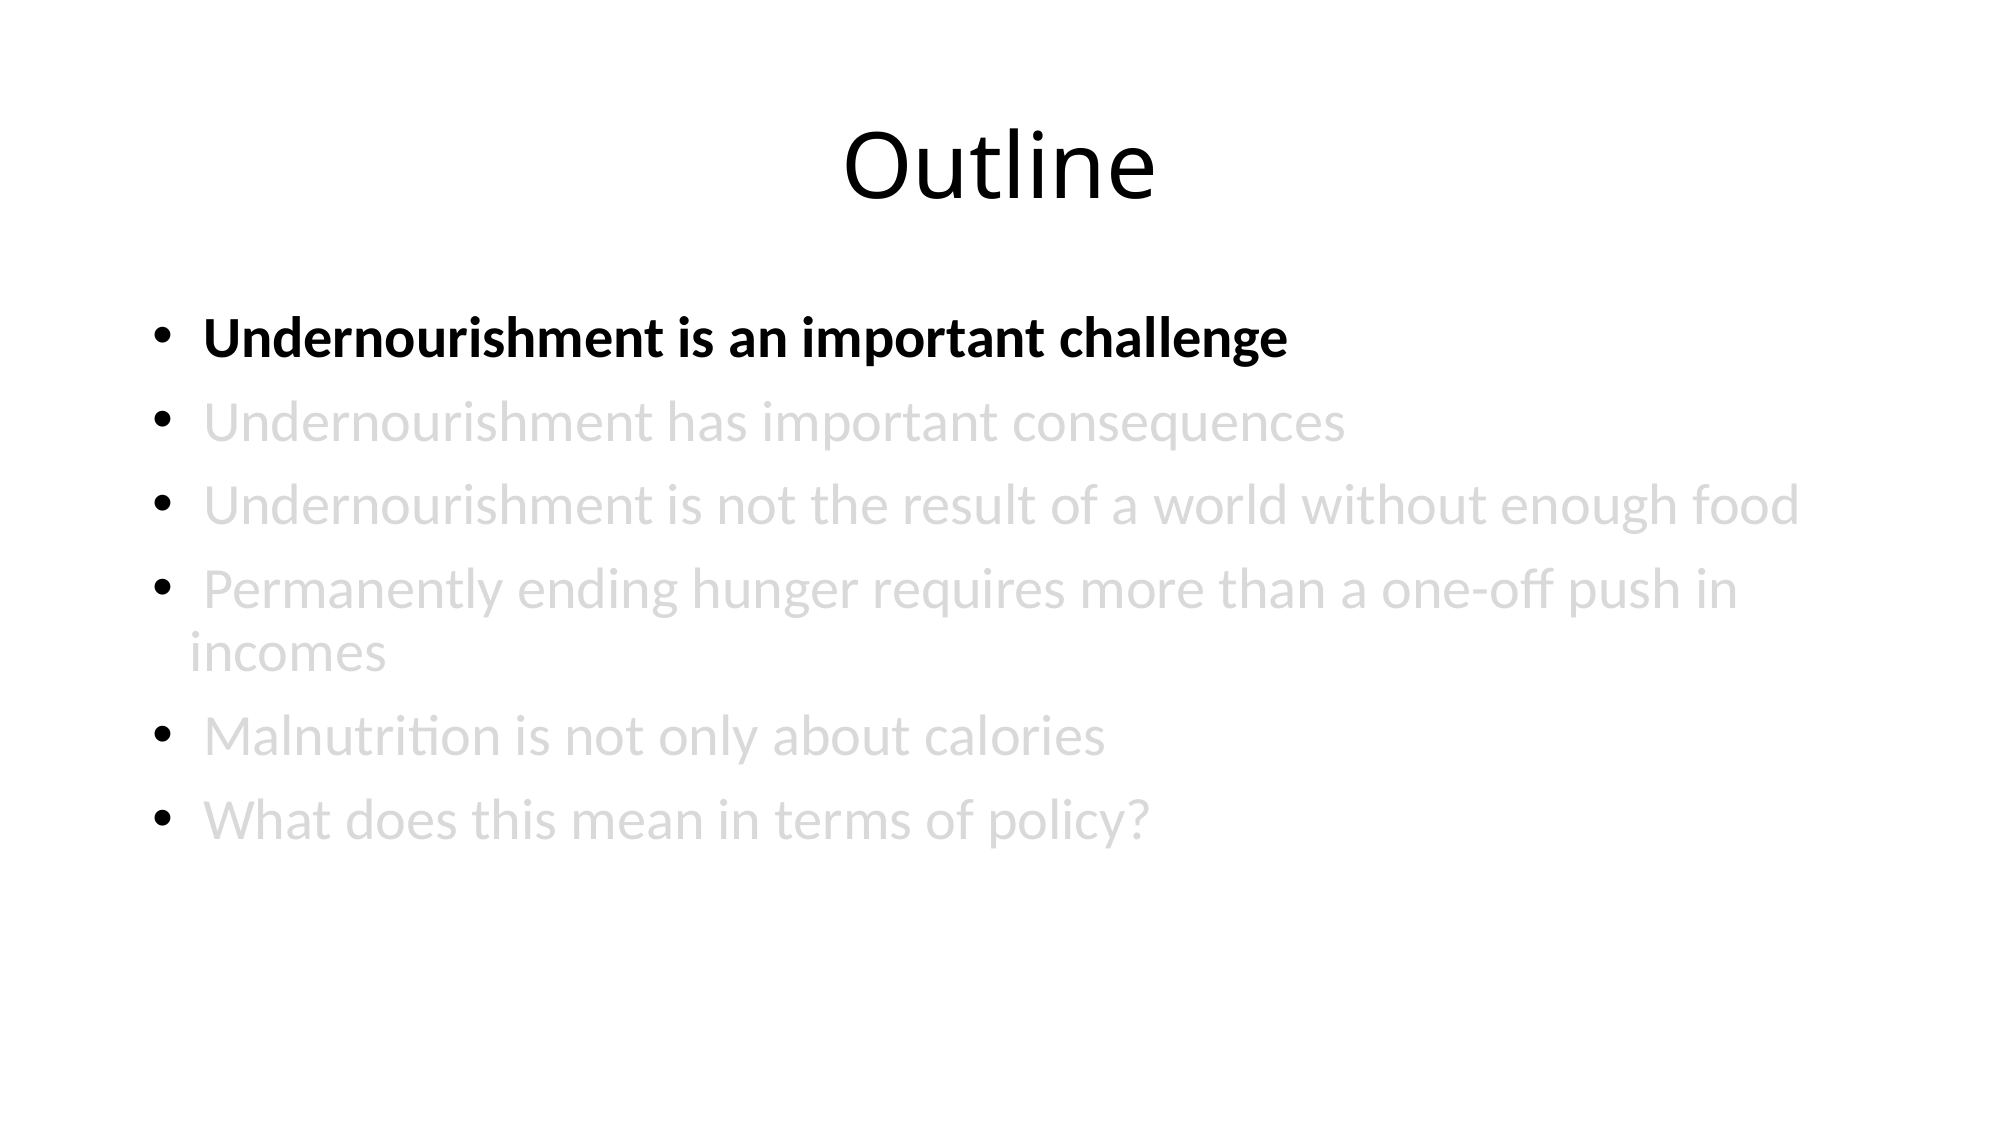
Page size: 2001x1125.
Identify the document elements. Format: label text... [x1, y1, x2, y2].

title Outline [137, 59, 1863, 278]
list Undernourishment is an important challenge Undernourishment has important consequences Undernourishment is not the result of a world without enough food Permanently ending hunger requires more than a one-off push in incomes Malnutrition is not only about calories What does this mean in terms of policy? [137, 299, 1863, 1014]
